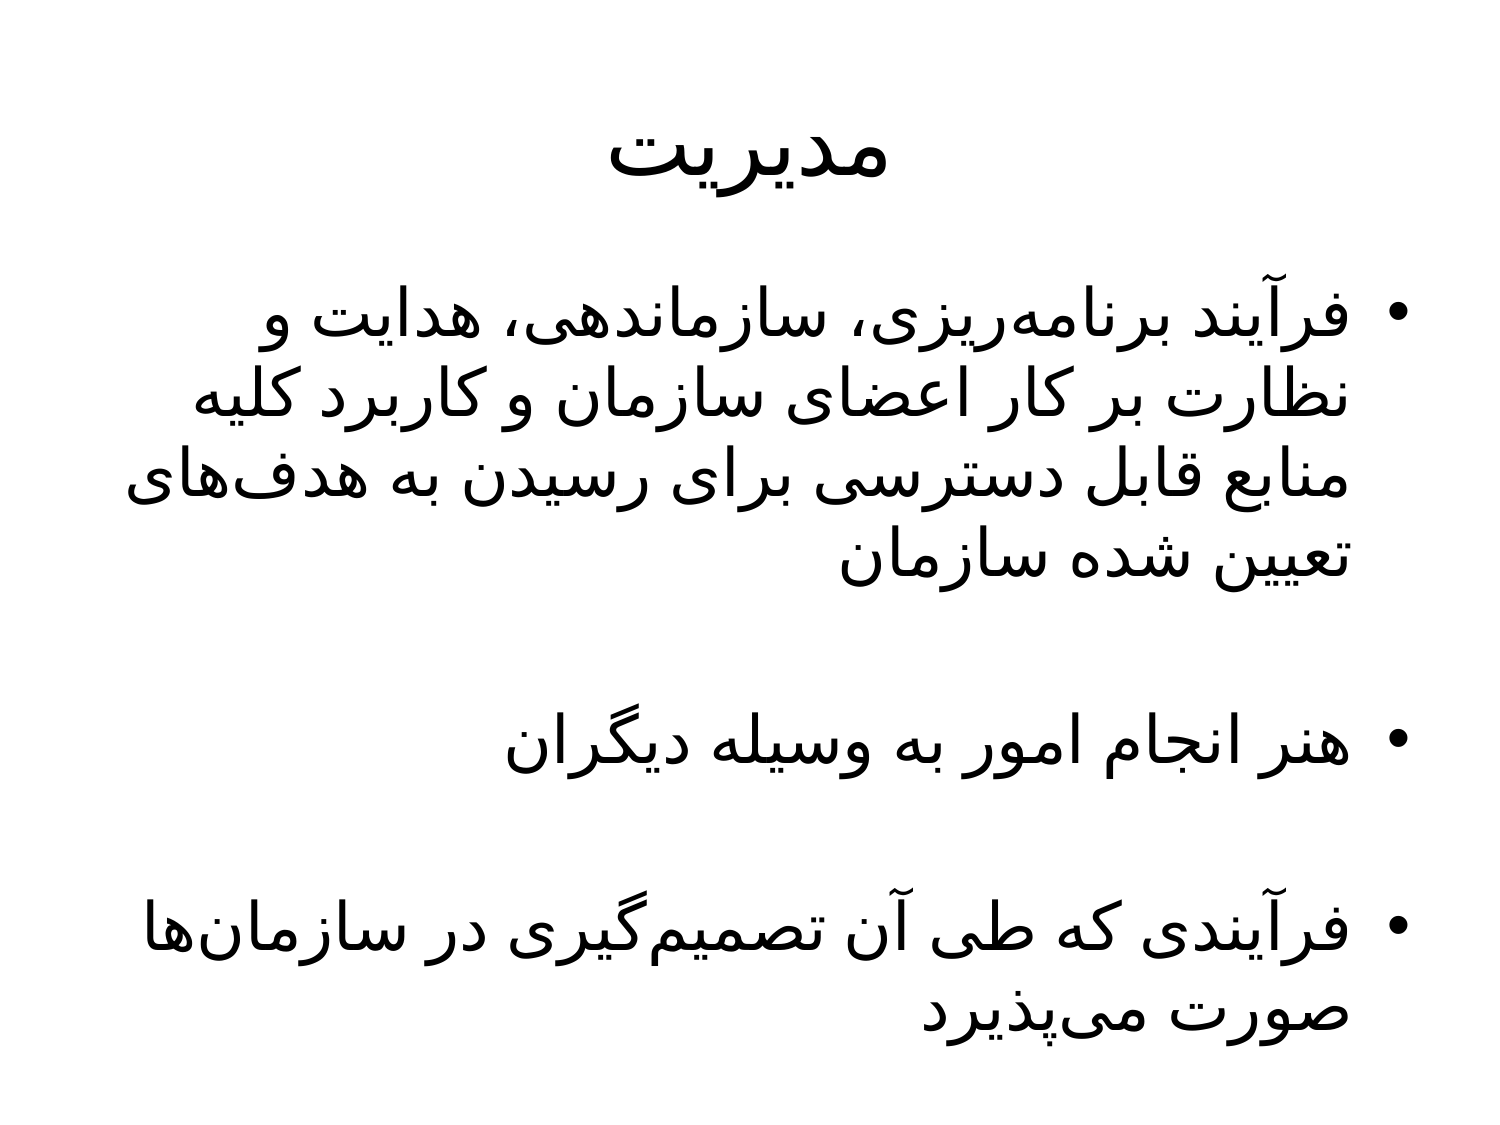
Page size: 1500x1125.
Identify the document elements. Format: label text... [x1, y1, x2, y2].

title مدیریت [75, 45, 1425, 233]
list فرآیند برنامه‌ریزی، سازماندهی، هدایت و نظارت بر کار اعضای سازمان و کاربرد کلیه منابع قابل دسترسی برای رسیدن به هدف‌های تعیین شده سازمان هنر انجام امور به ‌وسیله دیگران فرآیندی که طی آن تصمیم‌گیری در سازمان‌ها صورت می‌پذیرد [75, 262, 1425, 1088]
